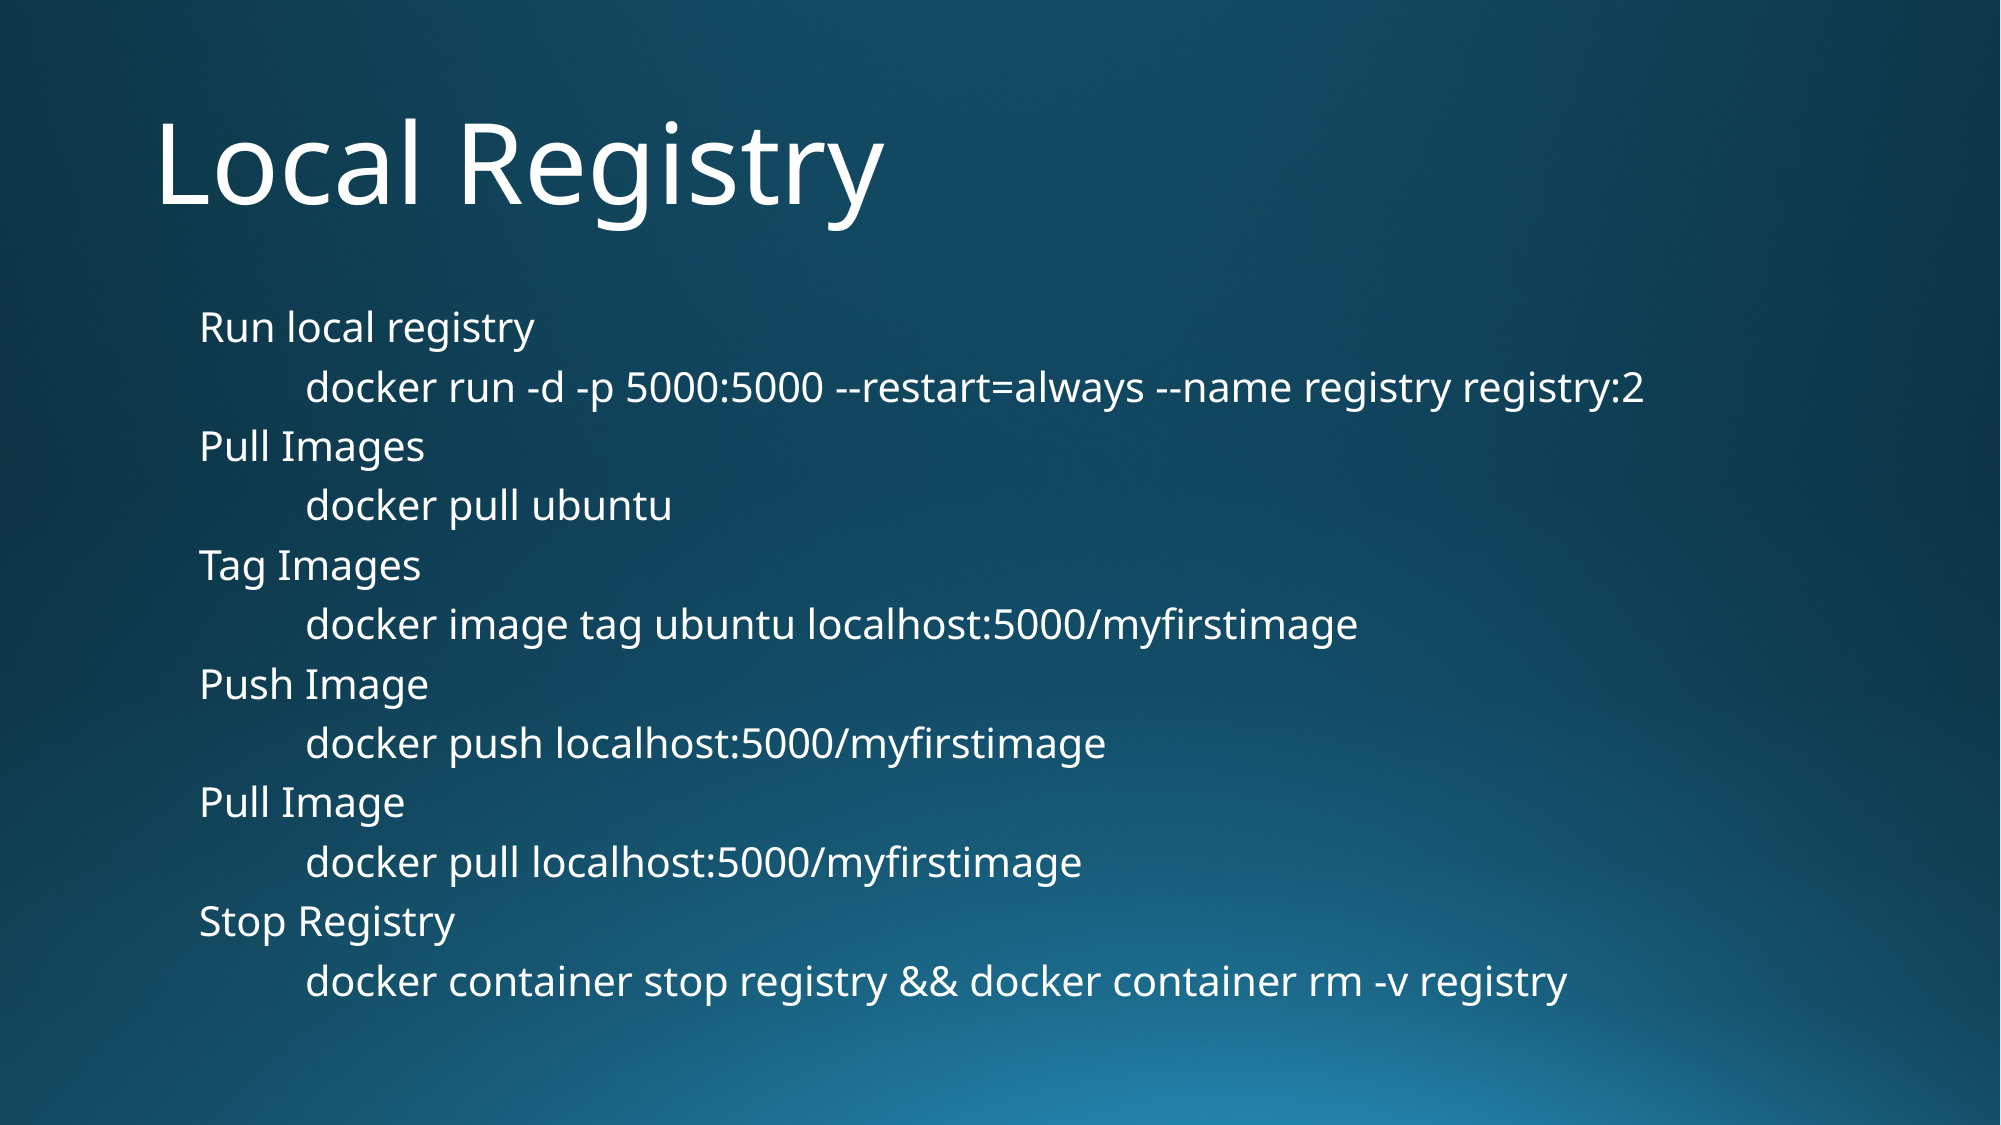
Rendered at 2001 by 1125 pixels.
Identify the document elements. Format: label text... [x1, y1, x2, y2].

title Local Registry [137, 59, 1863, 278]
picture [0, 0, 2001, 1125]
list Run local registry docker run -d -p 5000:5000 --restart=always --name registry registry:2 Pull Images docker pull ubuntu Tag Images docker image tag ubuntu localhost:5000/myfirstimage Push Image docker push localhost:5000/myfirstimage Pull Image docker pull localhost:5000/myfirstimage Stop Registry docker container stop registry && docker container rm -v registry [183, 299, 1863, 1014]
